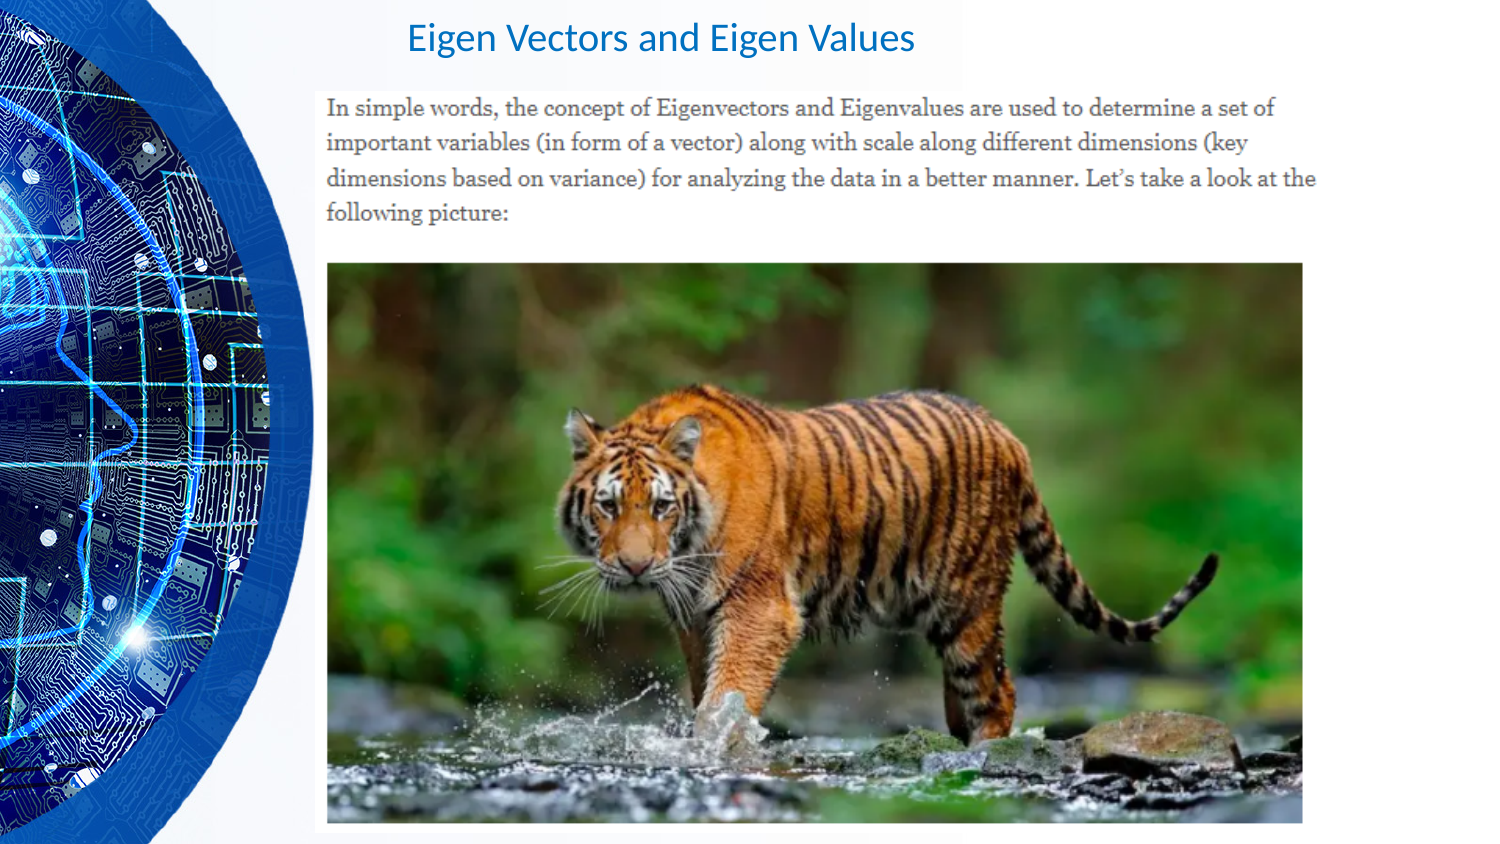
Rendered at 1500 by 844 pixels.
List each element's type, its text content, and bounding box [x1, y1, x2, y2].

picture [0, 0, 1500, 844]
title Eigen Vectors and Eigen Values [392, 2, 1281, 67]
